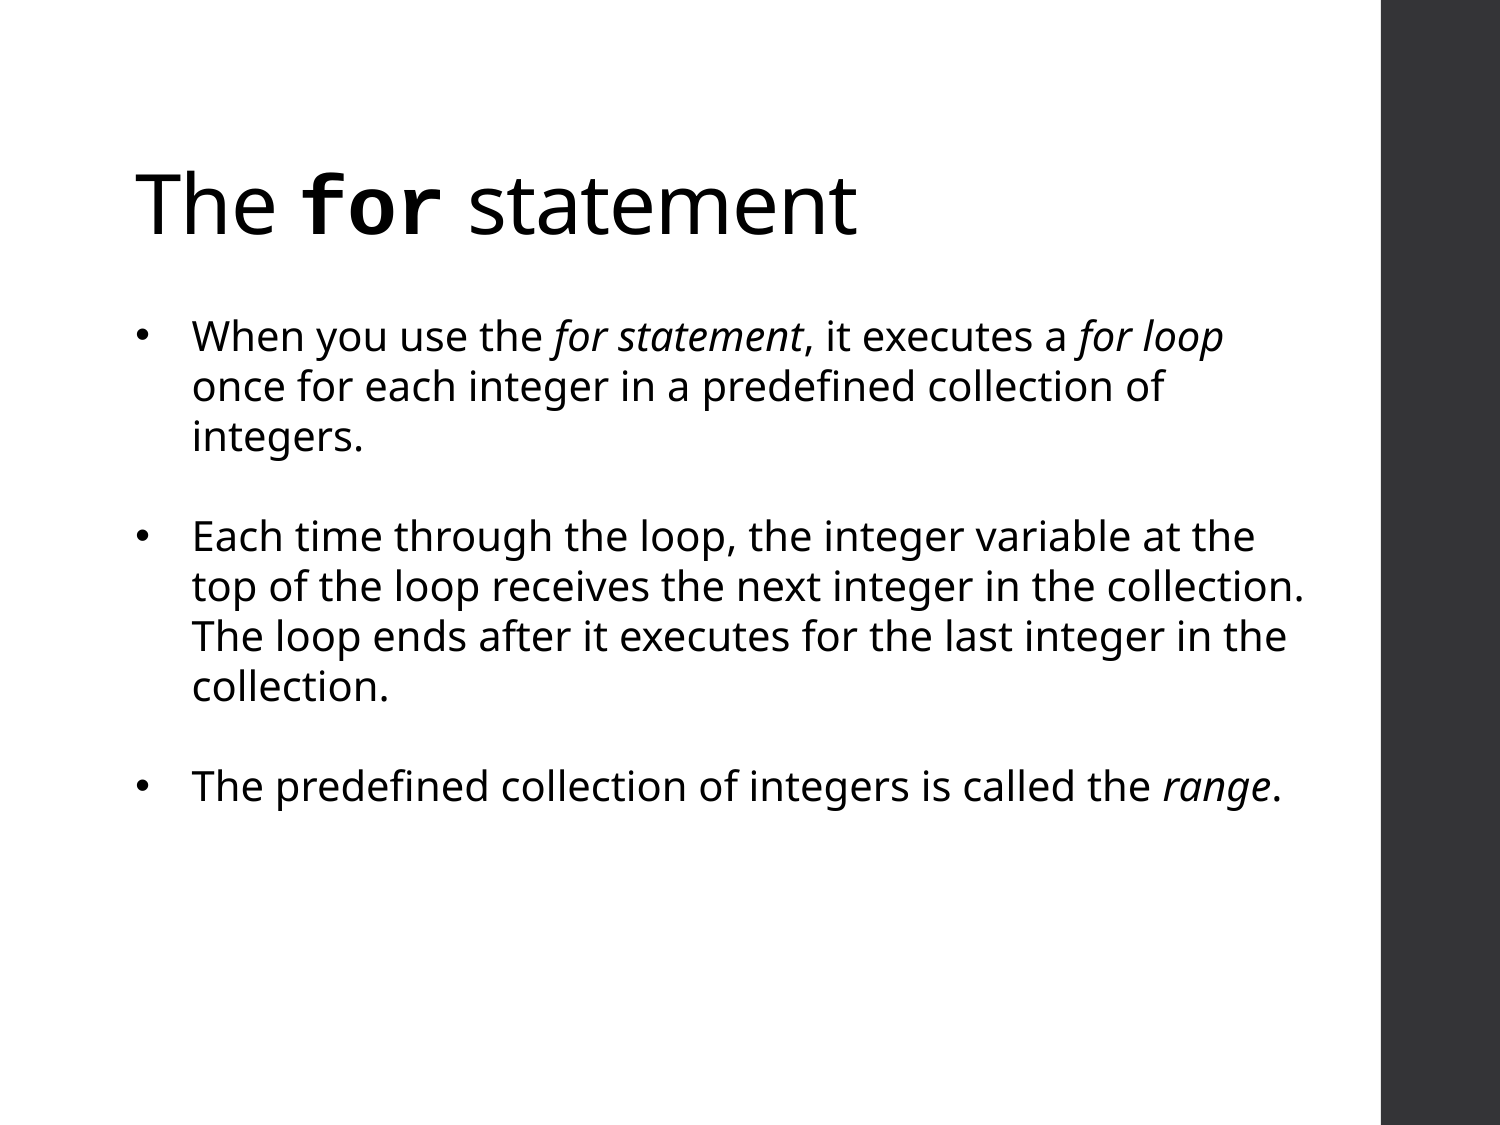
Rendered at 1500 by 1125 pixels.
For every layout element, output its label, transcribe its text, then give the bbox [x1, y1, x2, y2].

text_box The for statement [120, 43, 1314, 261]
text_box When you use the for statement, it executes a for loop once for each integer in a predefined collection of integers. Each time through the loop, the integer variable at the top of the loop receives the next integer in the collection. The loop ends after it executes for the last integer in the collection. The predefined collection of integers is called the range. [120, 302, 1331, 818]
